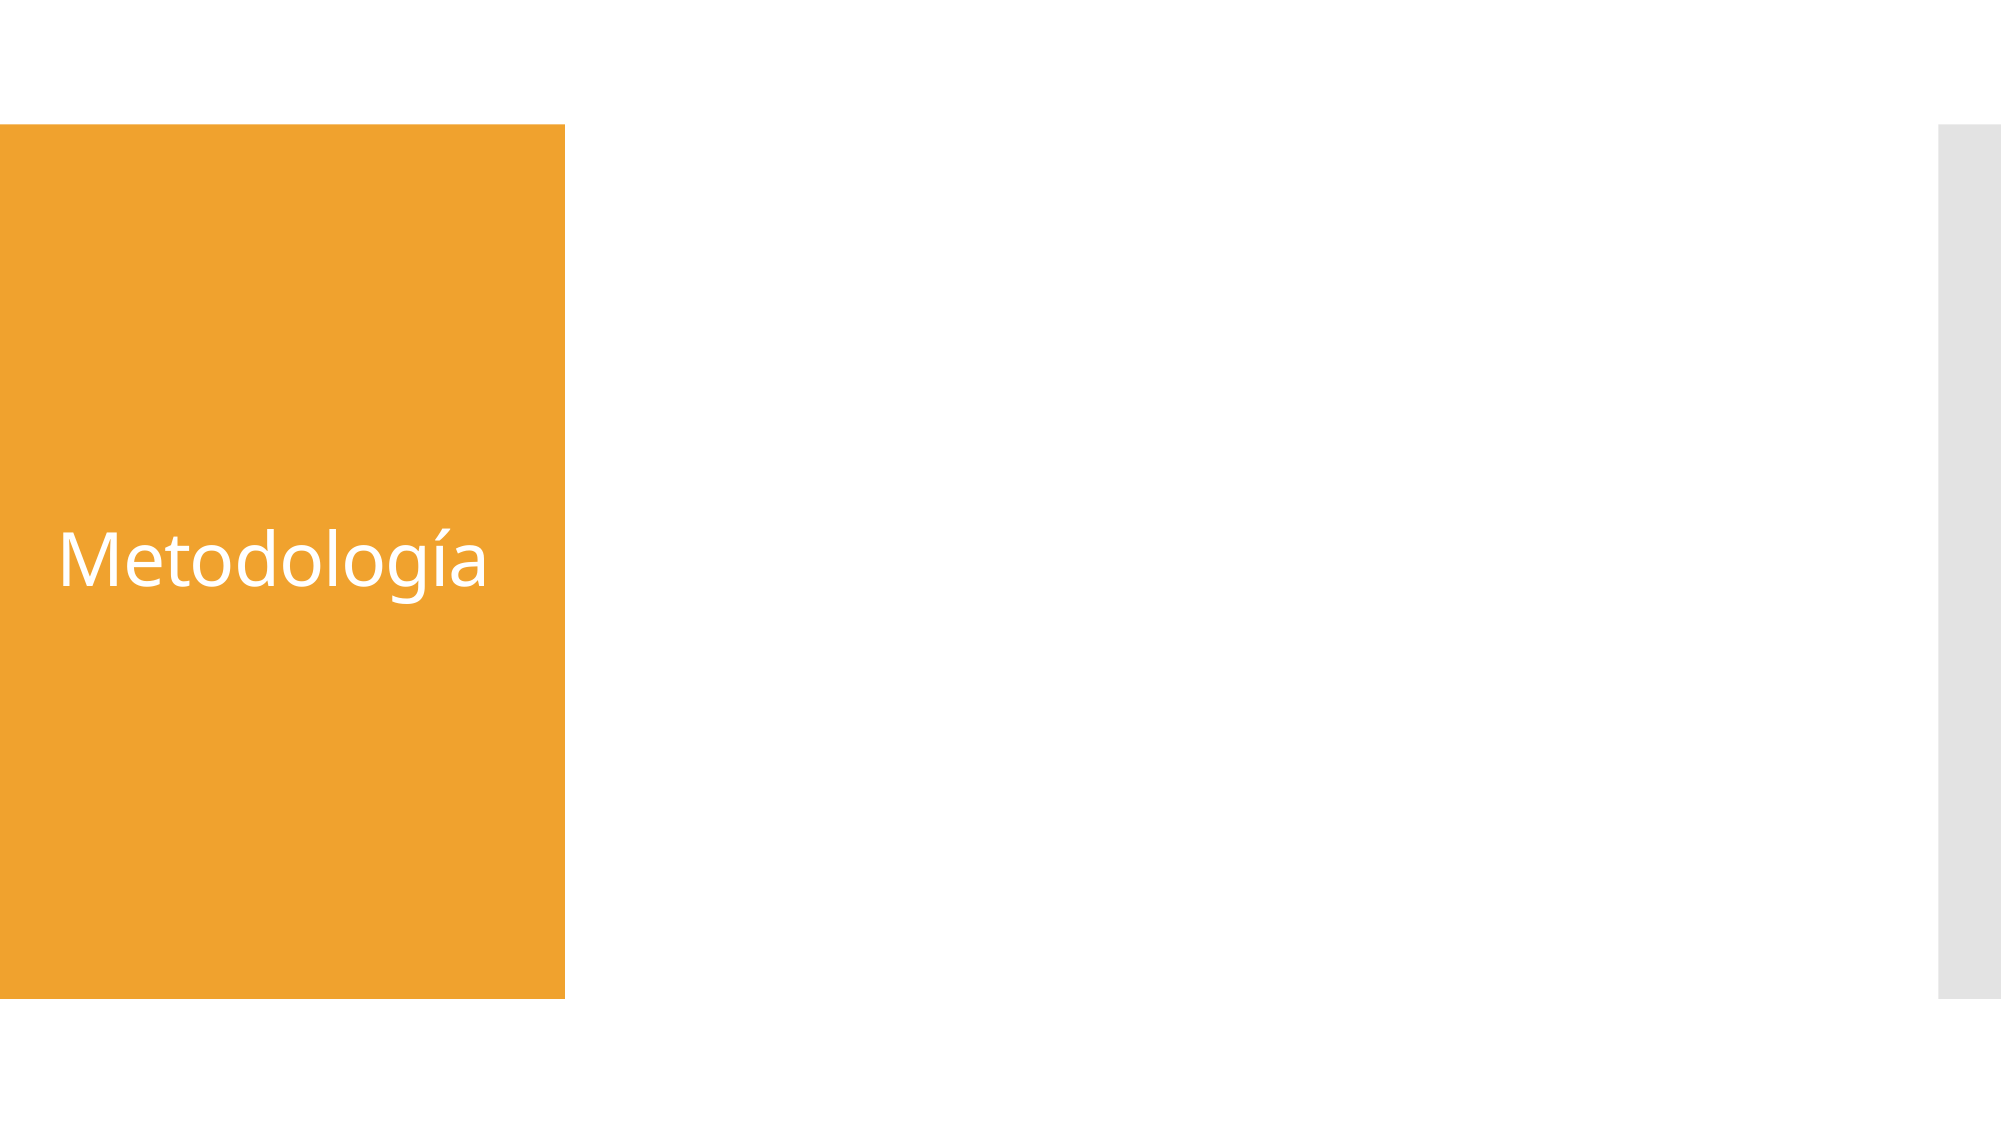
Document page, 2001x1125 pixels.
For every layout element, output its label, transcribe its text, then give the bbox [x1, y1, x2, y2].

title Metodología [41, 184, 525, 940]
